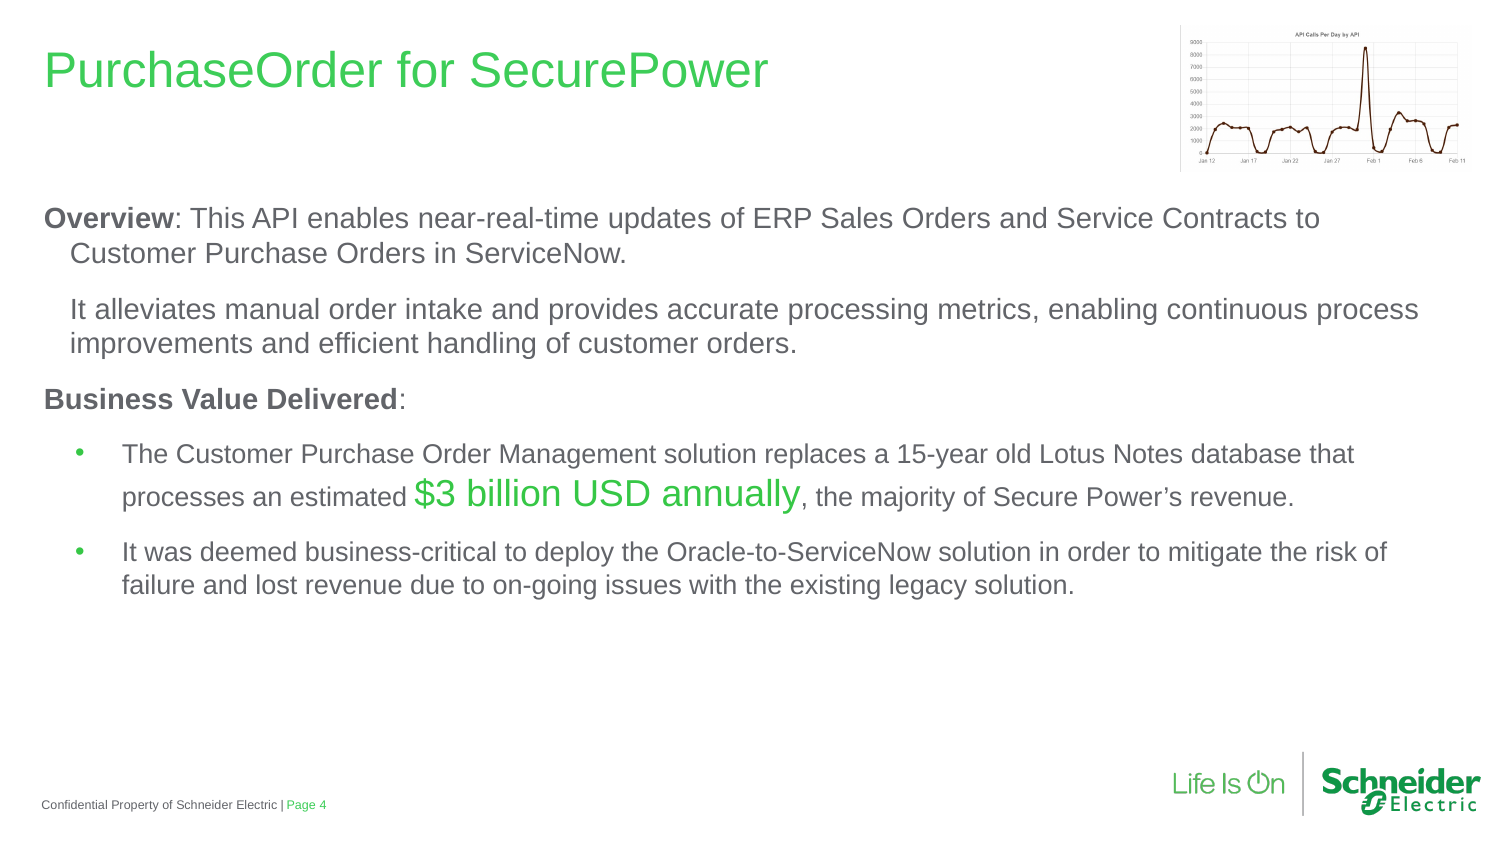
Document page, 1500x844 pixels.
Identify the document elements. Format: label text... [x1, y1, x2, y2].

footer Confidential Property of Schneider Electric | [41, 796, 290, 812]
list Overview: This API enables near-real-time updates of ERP Sales Orders and Service Contracts to Customer Purchase Orders in ServiceNow. It alleviates manual order intake and provides accurate processing metrics, enabling continuous process improvements and efficient handling of customer orders. Business Value Delivered: The Customer Purchase Order Management solution replaces a 15-year old Lotus Notes database that processes an estimated $3 billion USD annually, the majority of Secure Power’s revenue. It was deemed business-critical to deploy the Oracle-to-ServiceNow solution in order to mitigate the risk of failure and lost revenue due to on-going issues with the existing legacy solution. [41, 199, 1457, 775]
list PurchaseOrder for SecurePower [41, 37, 1175, 99]
picture [1180, 25, 1472, 172]
picture [1159, 737, 1495, 830]
slide_number Page 4 [290, 796, 373, 812]
